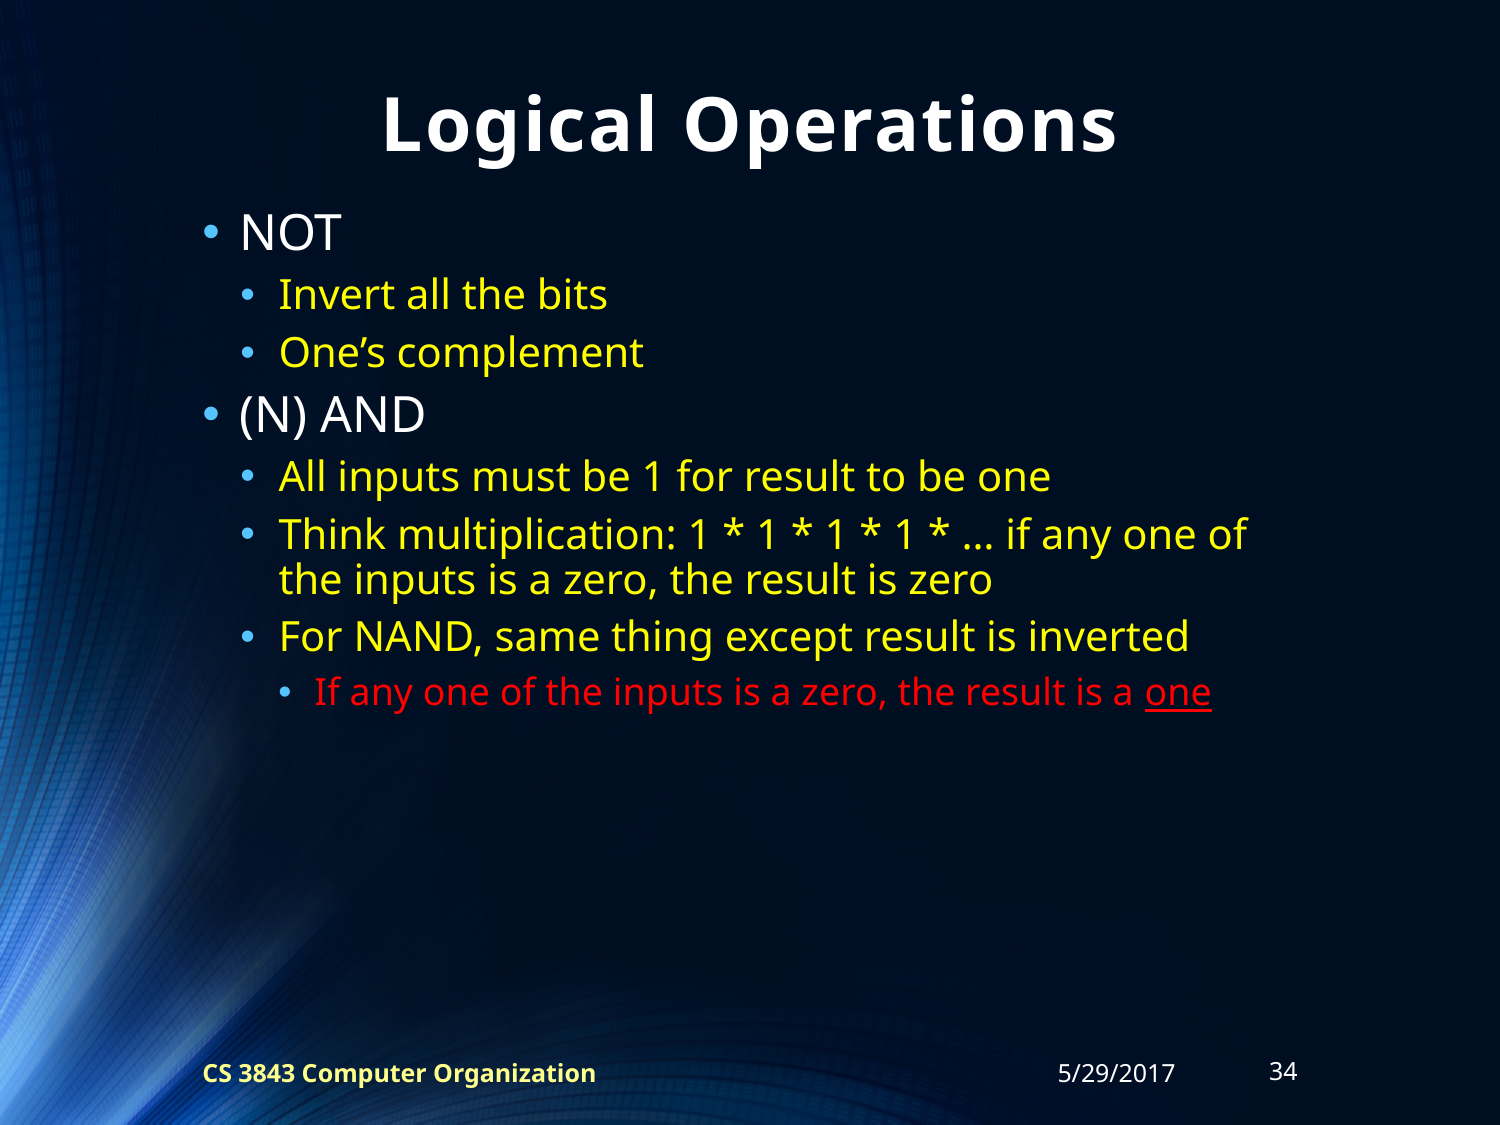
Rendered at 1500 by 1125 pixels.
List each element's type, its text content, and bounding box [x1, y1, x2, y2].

picture [0, 0, 1500, 1125]
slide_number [1012, 1050, 1191, 1096]
title Logical Operations [187, 62, 1313, 175]
slide_number 34 [1209, 1050, 1313, 1096]
list NOT Invert all the bits One’s complement (N) AND All inputs must be 1 for result to be one Think multiplication: 1 * 1 * 1 * 1 * … if any one of the inputs is a zero, the result is zero For NAND, same thing except result is inverted If any one of the inputs is a zero, the result is a one [187, 200, 1312, 1013]
footer CS 3843 Computer Organization [187, 1050, 994, 1096]
